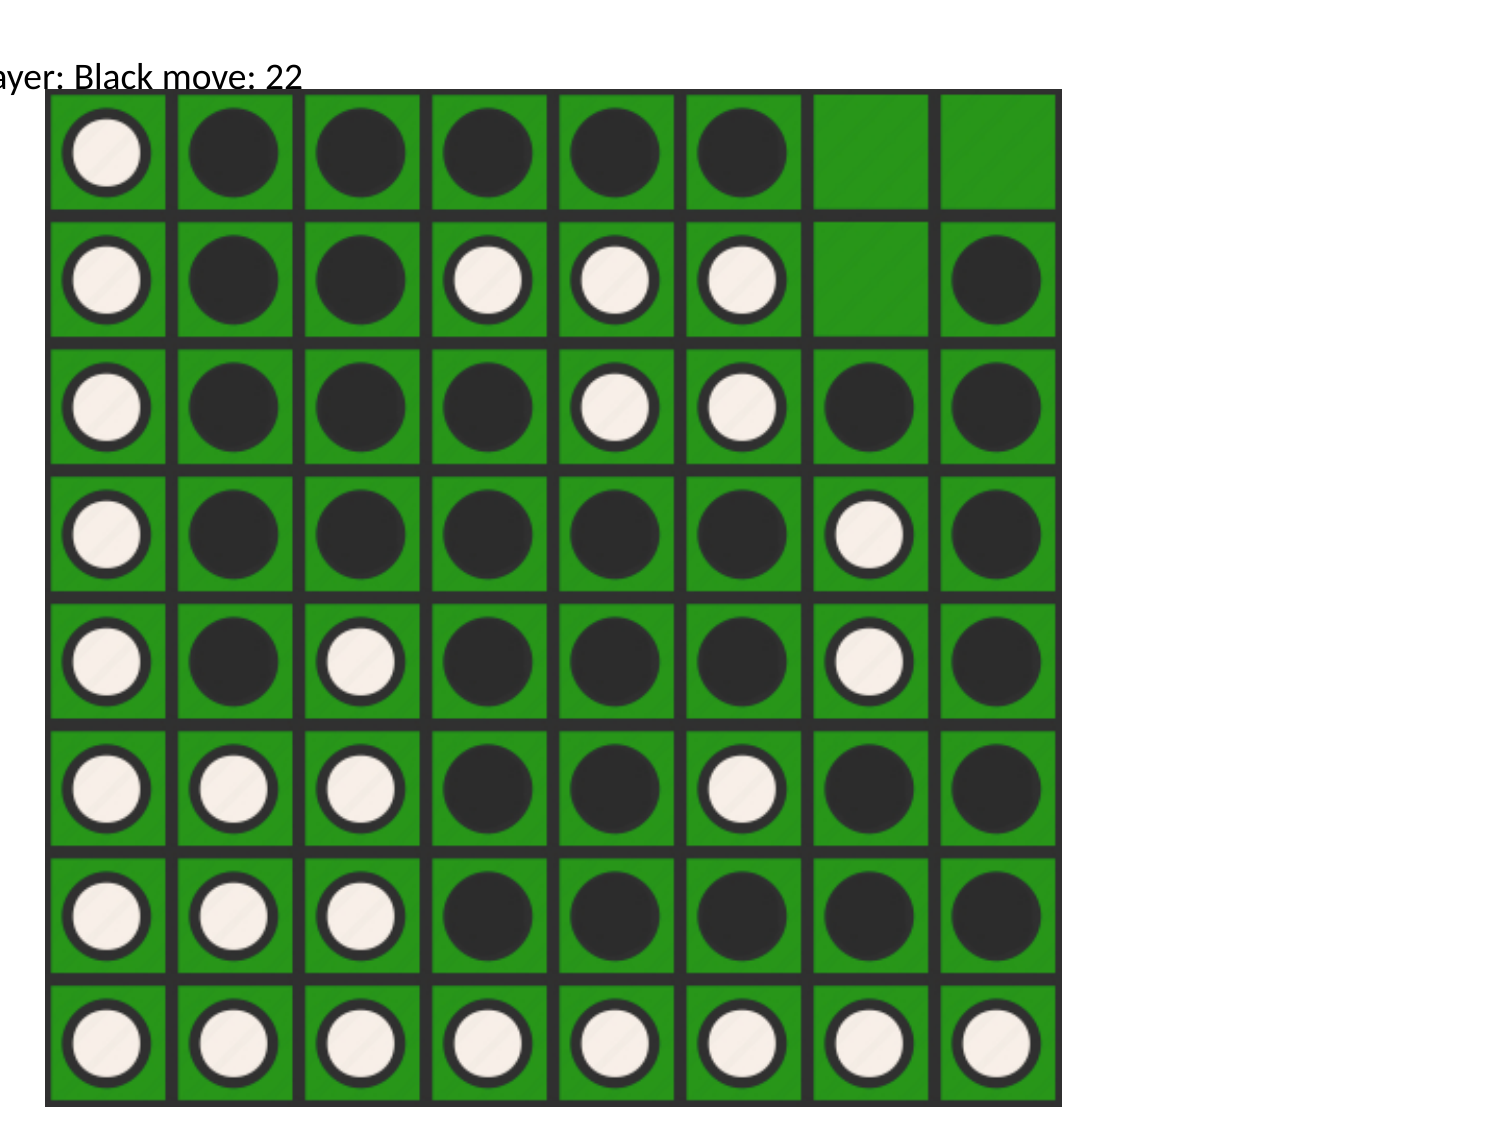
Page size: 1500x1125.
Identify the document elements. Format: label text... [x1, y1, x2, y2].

text_box turn: 57 player: Black move: 22 [0, 44, 319, 105]
picture [44, 89, 1062, 1107]
